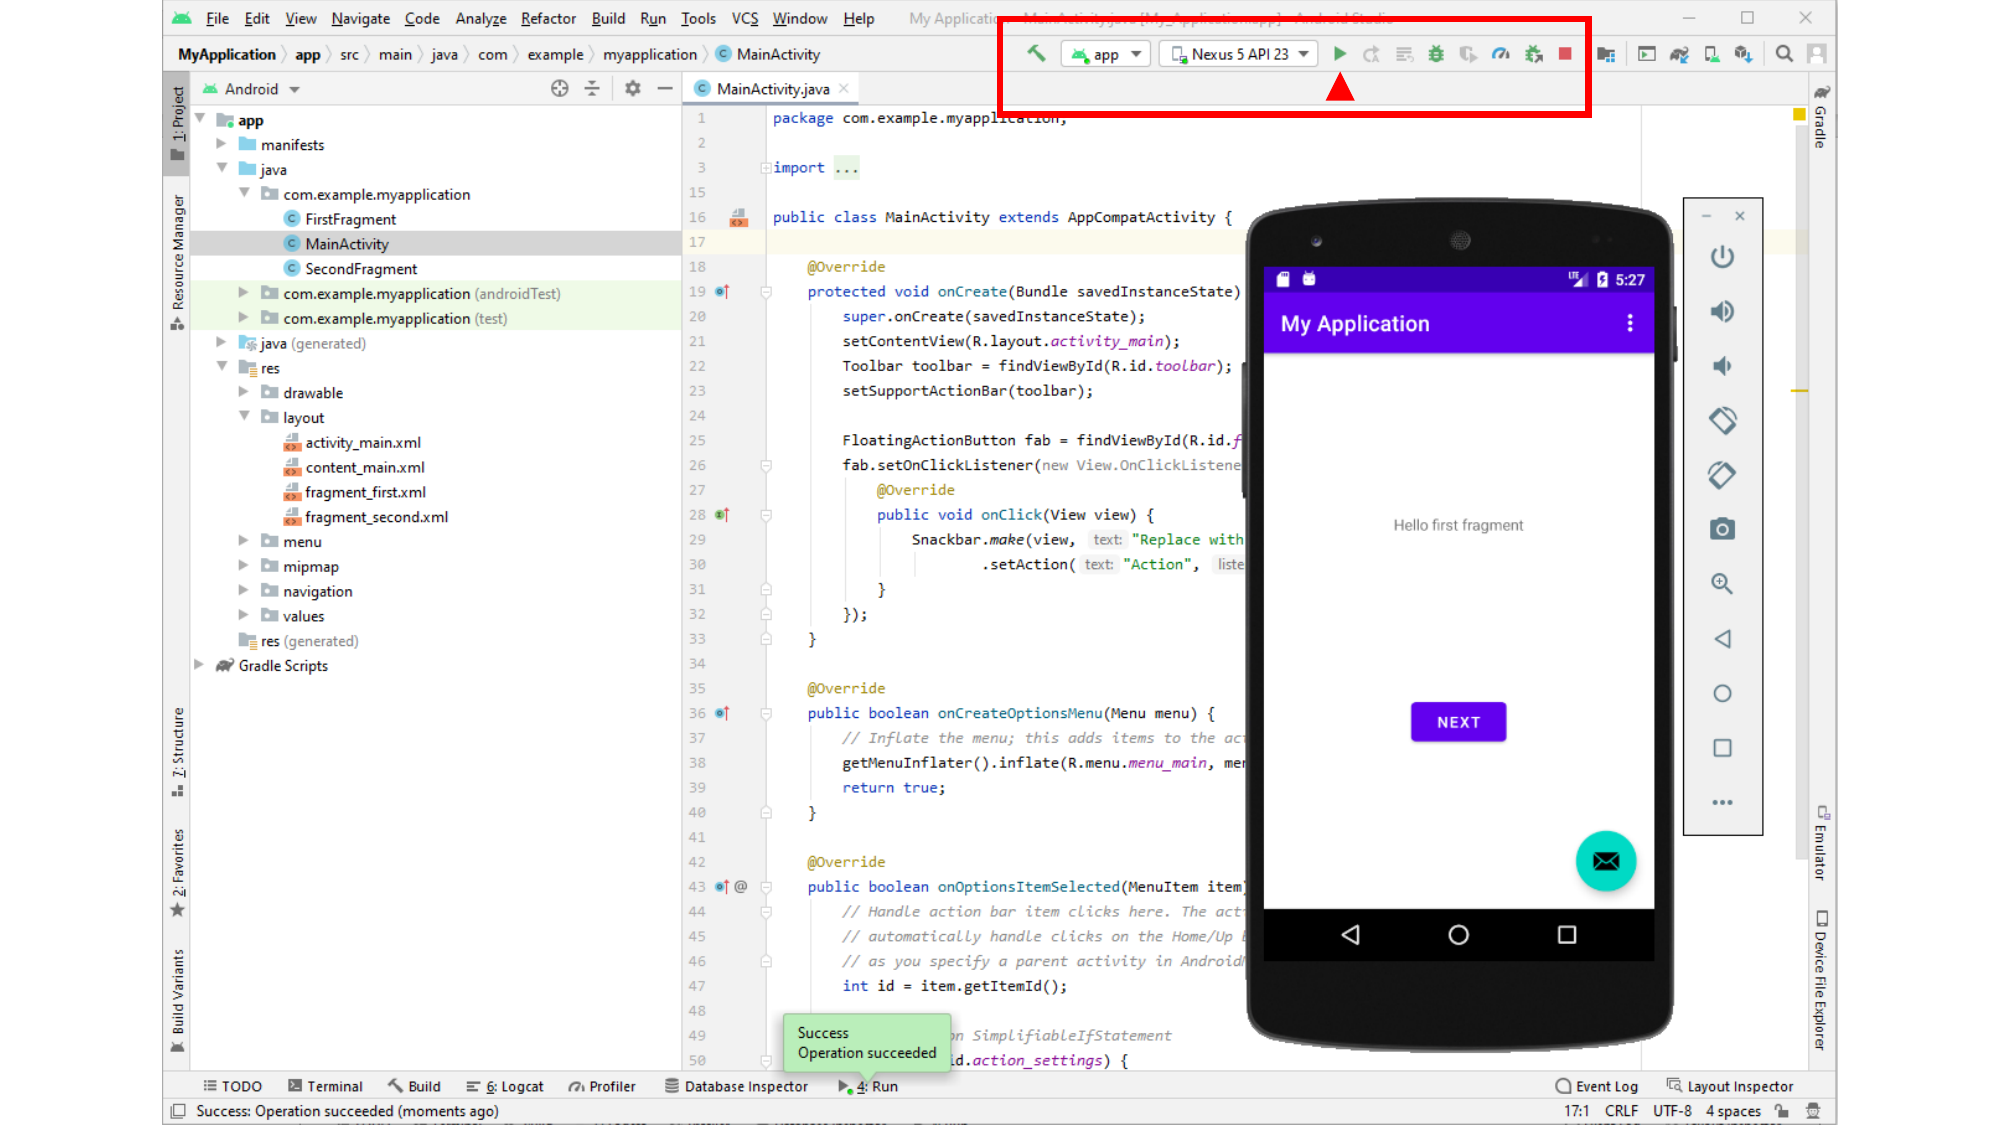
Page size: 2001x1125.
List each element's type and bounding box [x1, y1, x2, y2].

picture [162, 0, 1838, 1125]
